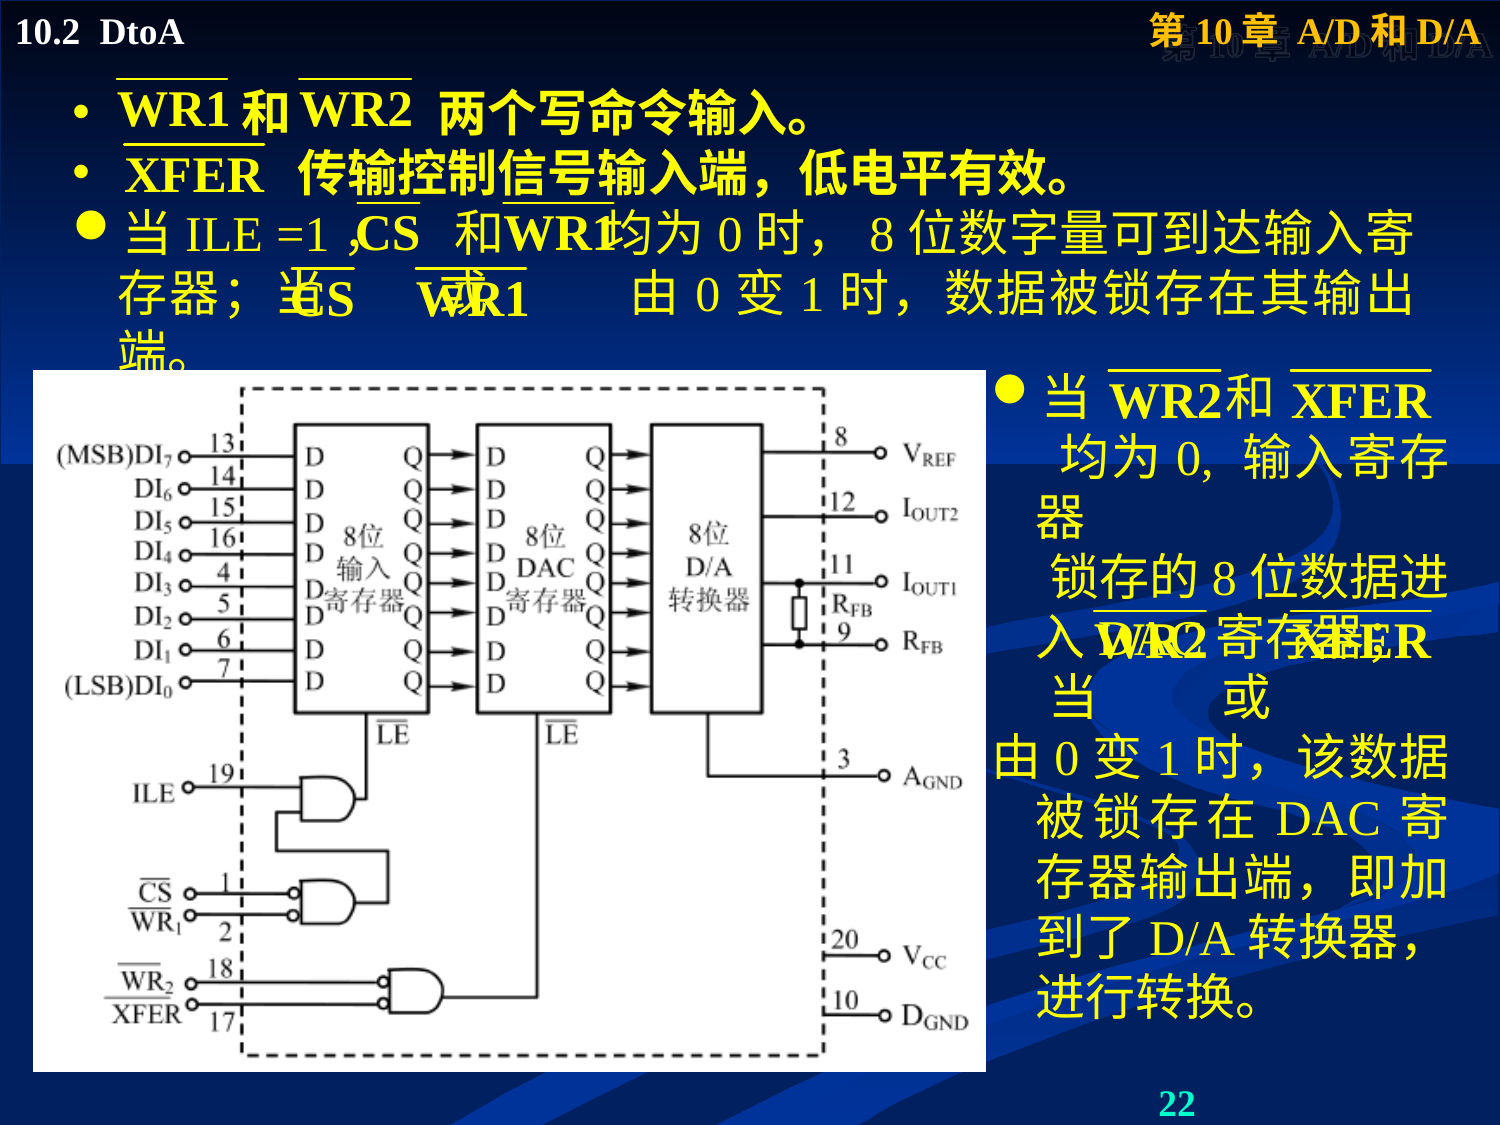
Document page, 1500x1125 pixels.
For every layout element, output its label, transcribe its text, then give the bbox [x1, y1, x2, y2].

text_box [283, 255, 365, 330]
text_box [406, 255, 537, 330]
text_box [290, 66, 424, 140]
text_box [348, 190, 431, 264]
picture [33, 370, 986, 1073]
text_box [494, 190, 624, 264]
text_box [1085, 598, 1219, 673]
text_box 当 和 均为0, 输入寄存器 锁存的8位数据进入DAC寄存器； 当 或 由0变1时，该数据被锁存在DAC寄存器输出端，即加到了D/A转换器，进行转换。 [976, 358, 1465, 1037]
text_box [1281, 598, 1442, 668]
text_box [107, 66, 238, 140]
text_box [1099, 358, 1234, 432]
list 和 两个写命令输入。 传输控制信号输入端，低电平有效。 当ILE =1， 和 均为0时，8位数字量可到达输入寄存器；当 或 由0变1时，数据被锁存在其输出端。 [57, 73, 1431, 352]
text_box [115, 131, 275, 201]
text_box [1281, 358, 1442, 427]
